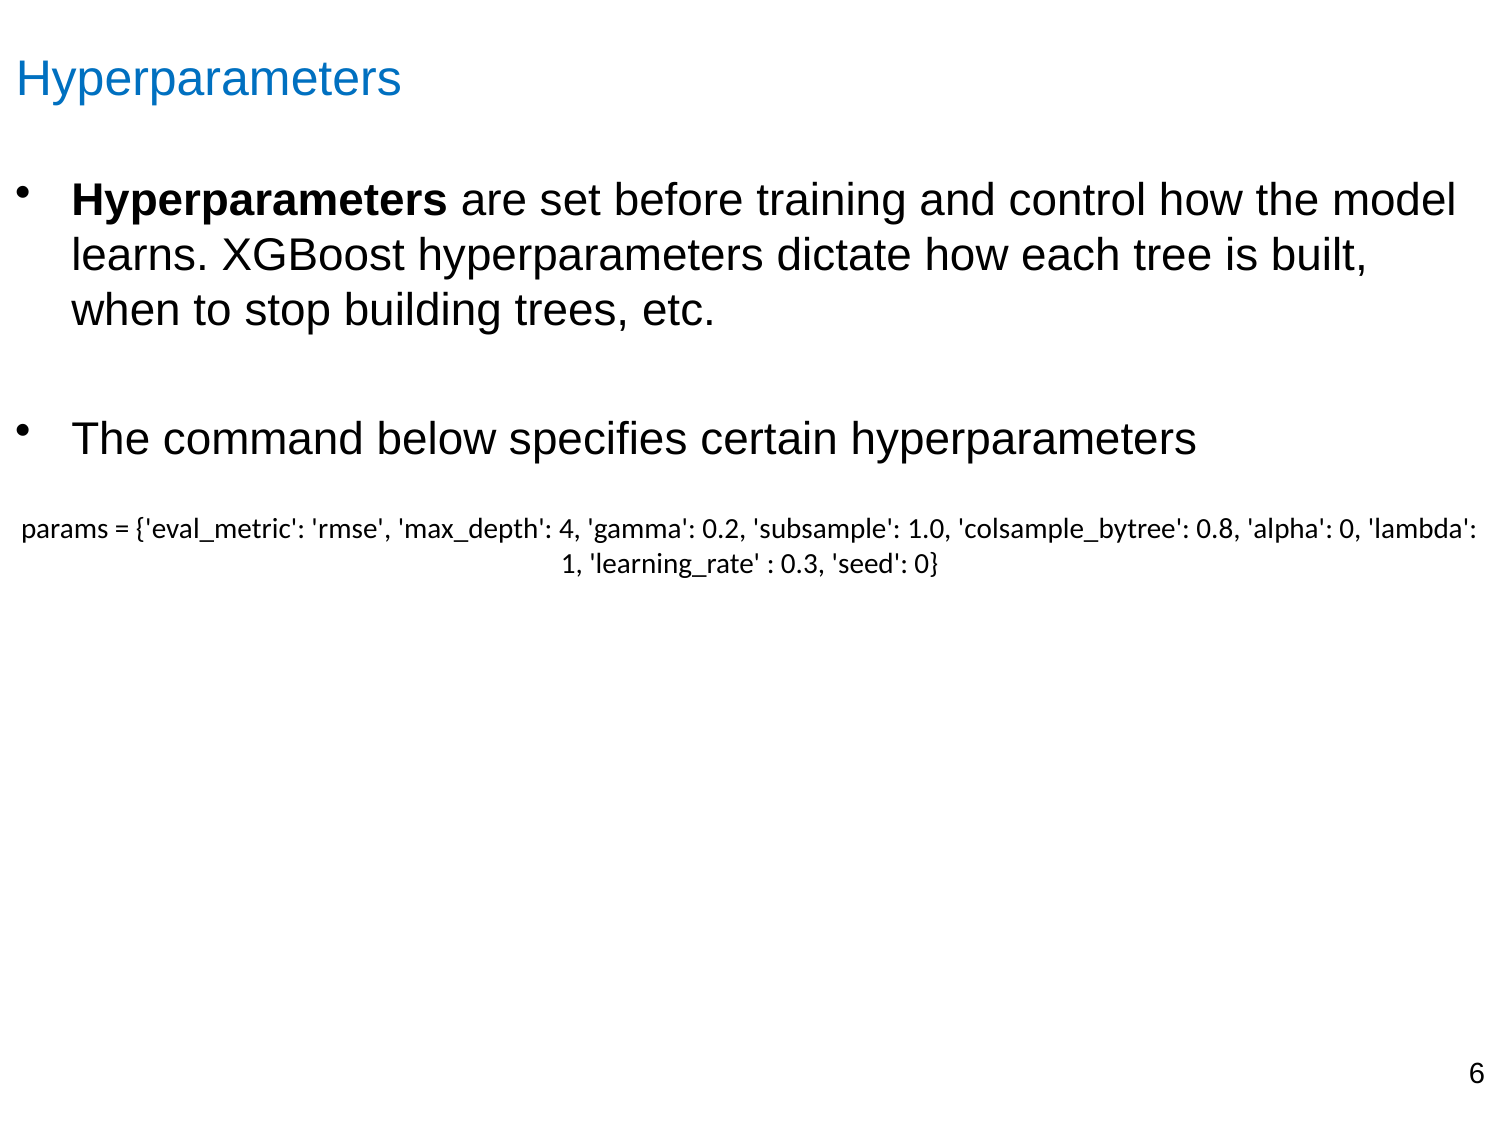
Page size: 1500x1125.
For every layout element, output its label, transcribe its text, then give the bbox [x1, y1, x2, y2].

slide_number 6 [1275, 1046, 1500, 1125]
list Hyperparameters are set before training and control how the model learns. XGBoost hyperparameters dictate how each tree is built, when to stop building trees, etc. The command below specifies certain hyperparameters params = {'eval_metric': 'rmse', 'max_depth': 4, 'gamma': 0.2, 'subsample': 1.0, 'colsample_bytree': 0.8, 'alpha': 0, 'lambda': 1, 'learning_rate' : 0.3, 'seed': 0} [0, 162, 1500, 1038]
title Hyperparameters [1, 37, 1352, 130]
